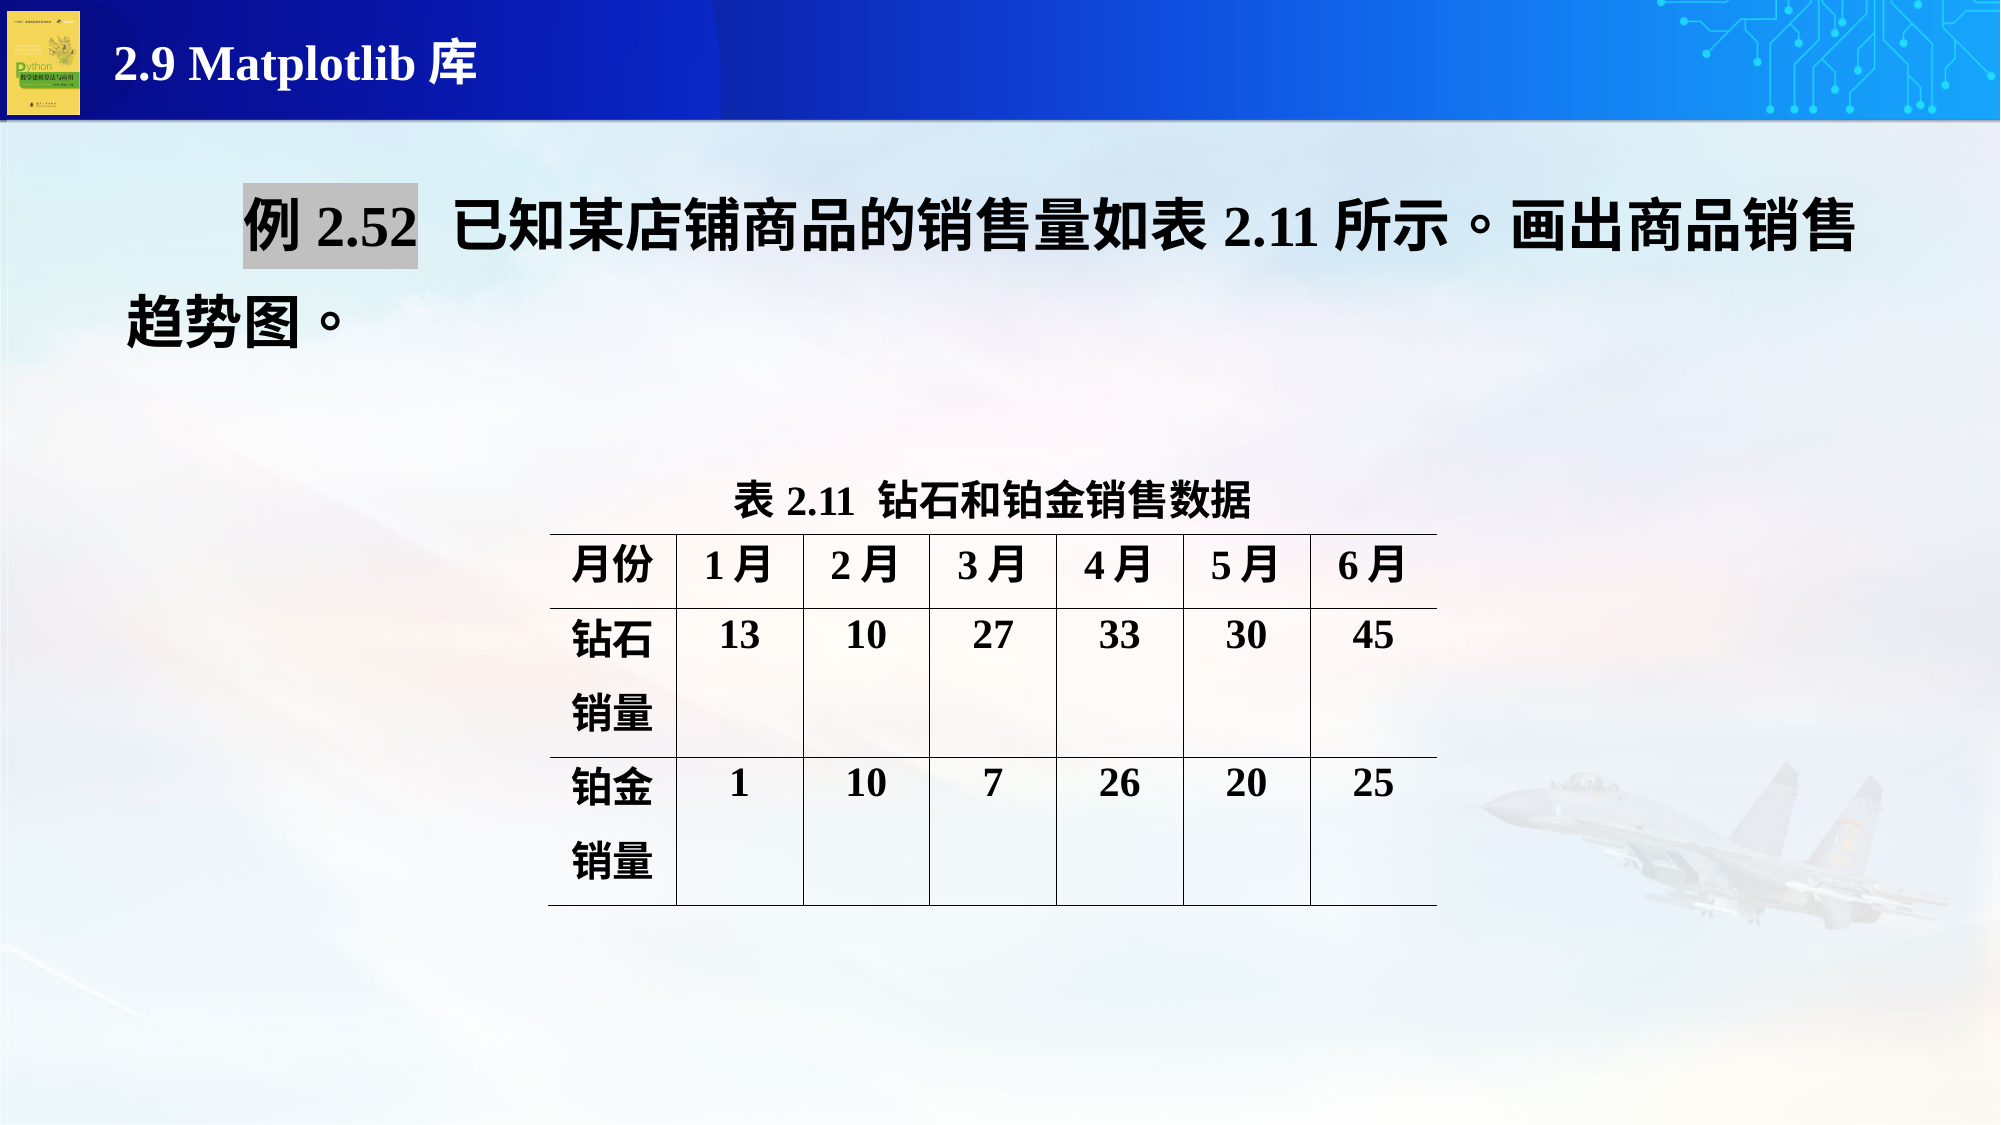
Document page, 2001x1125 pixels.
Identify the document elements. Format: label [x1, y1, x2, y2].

text_box [113, 177, 1873, 1073]
picture [0, 0, 2001, 1125]
